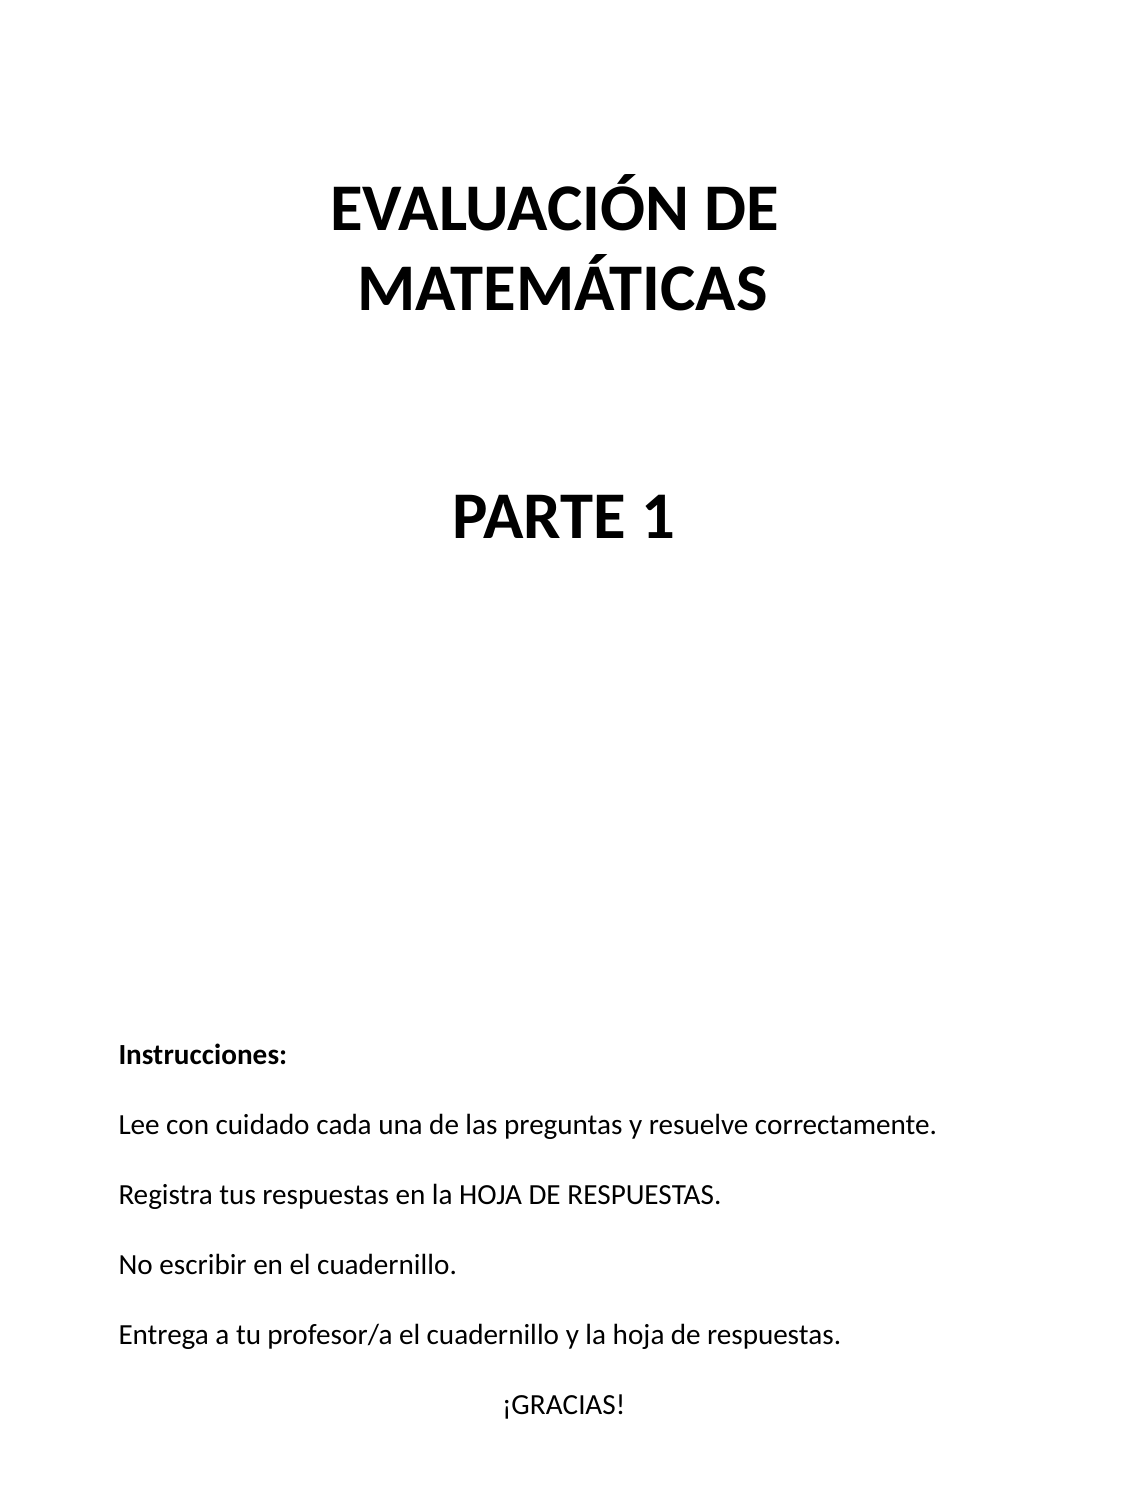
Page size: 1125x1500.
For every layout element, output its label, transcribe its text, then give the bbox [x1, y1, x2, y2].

text_box EVALUACIÓN DE MATEMÁTICAS [315, 156, 810, 332]
text_box PARTE 1 [437, 464, 691, 560]
text_box Instrucciones: Lee con cuidado cada una de las preguntas y resuelve correctamente. Registra tus respuestas en la HOJA DE RESPUESTAS. No escribir en el cuadernillo. Entrega a tu profesor/a el cuadernillo y la hoja de respuestas. ¡GRACIAS! [103, 1028, 1024, 1428]
